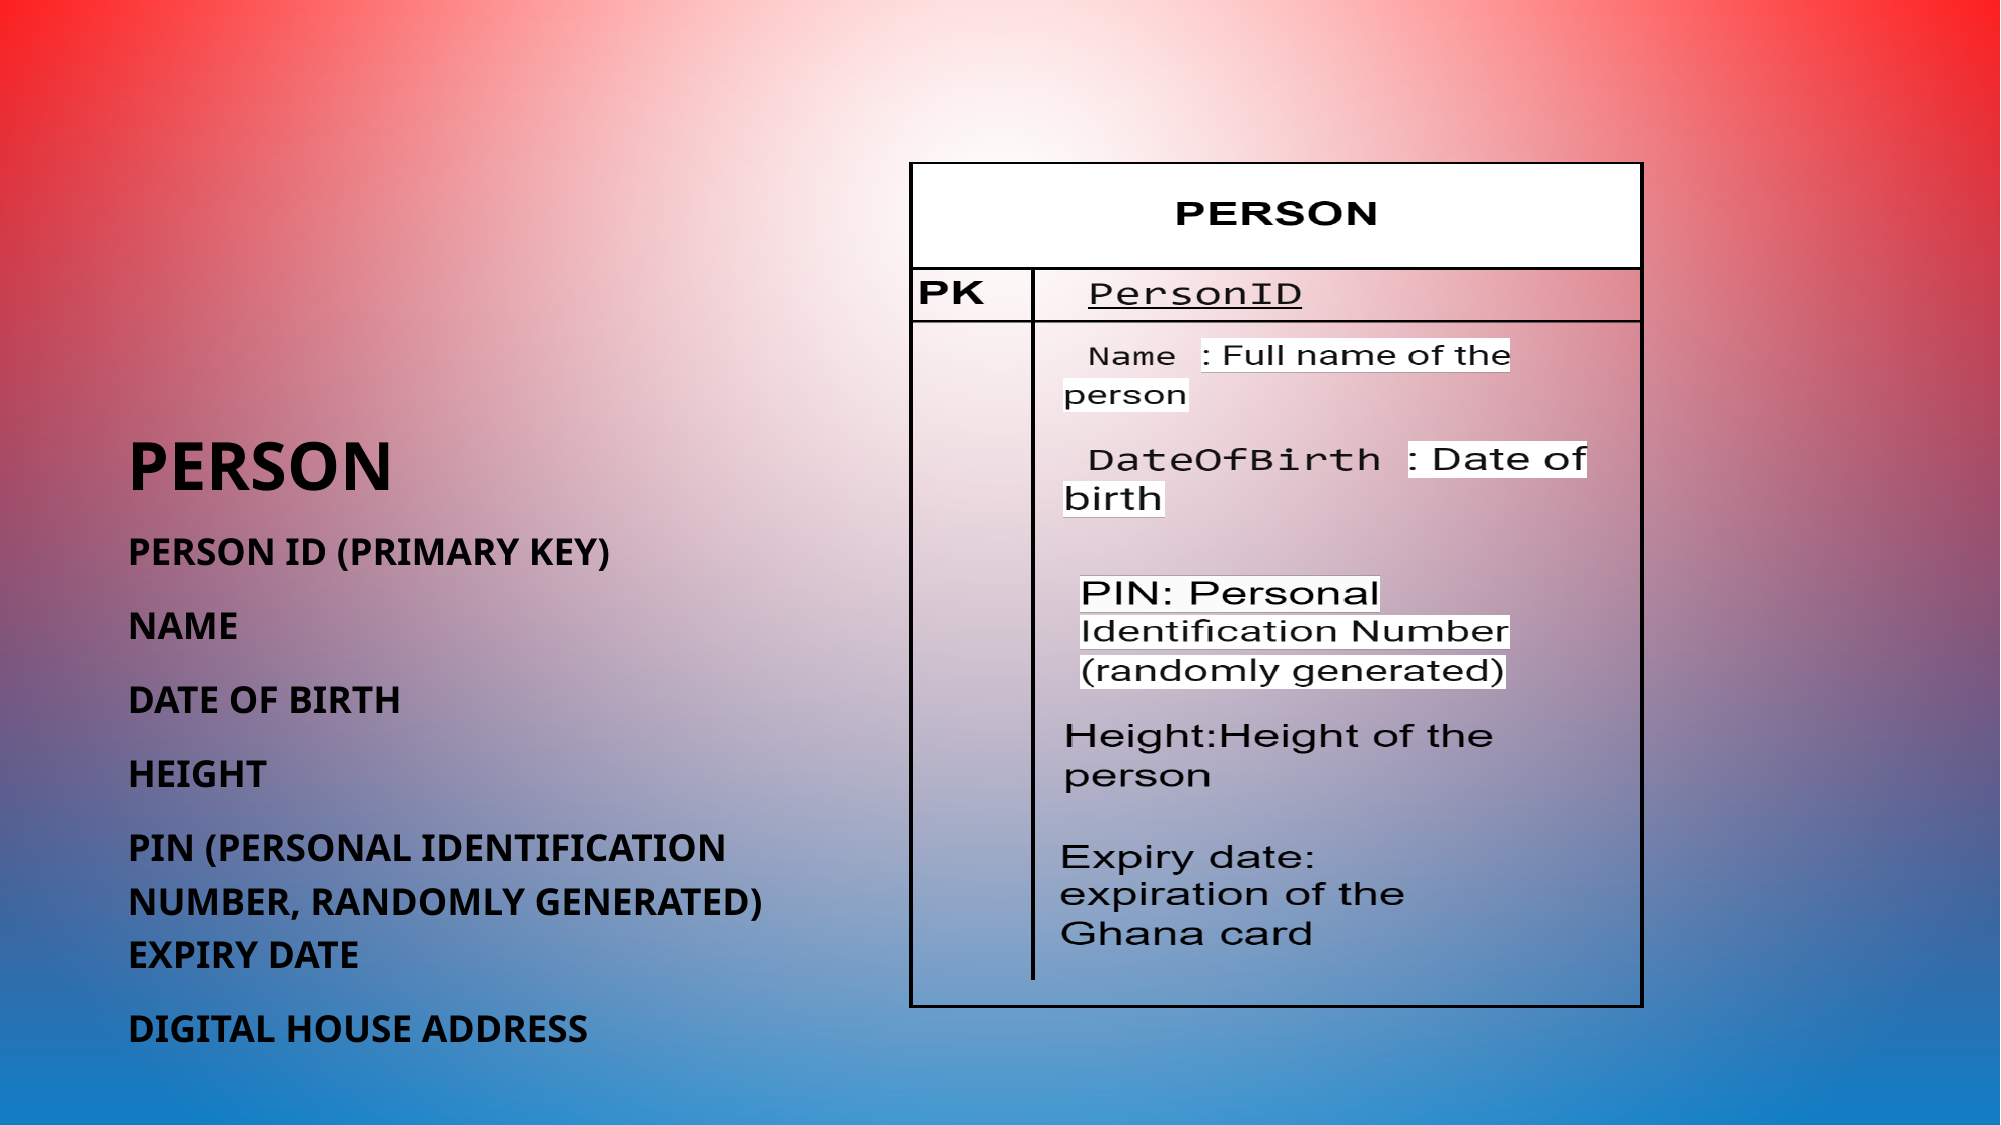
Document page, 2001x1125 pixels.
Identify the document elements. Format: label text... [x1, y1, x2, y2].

list Person ID (Primary Key) Name Date Of Birth Height PIN (Personal Identification Number, randomly generated) Expiry Date Digital house address [112, 512, 788, 1062]
picture [0, 0, 2000, 1125]
title Person [112, 249, 788, 512]
